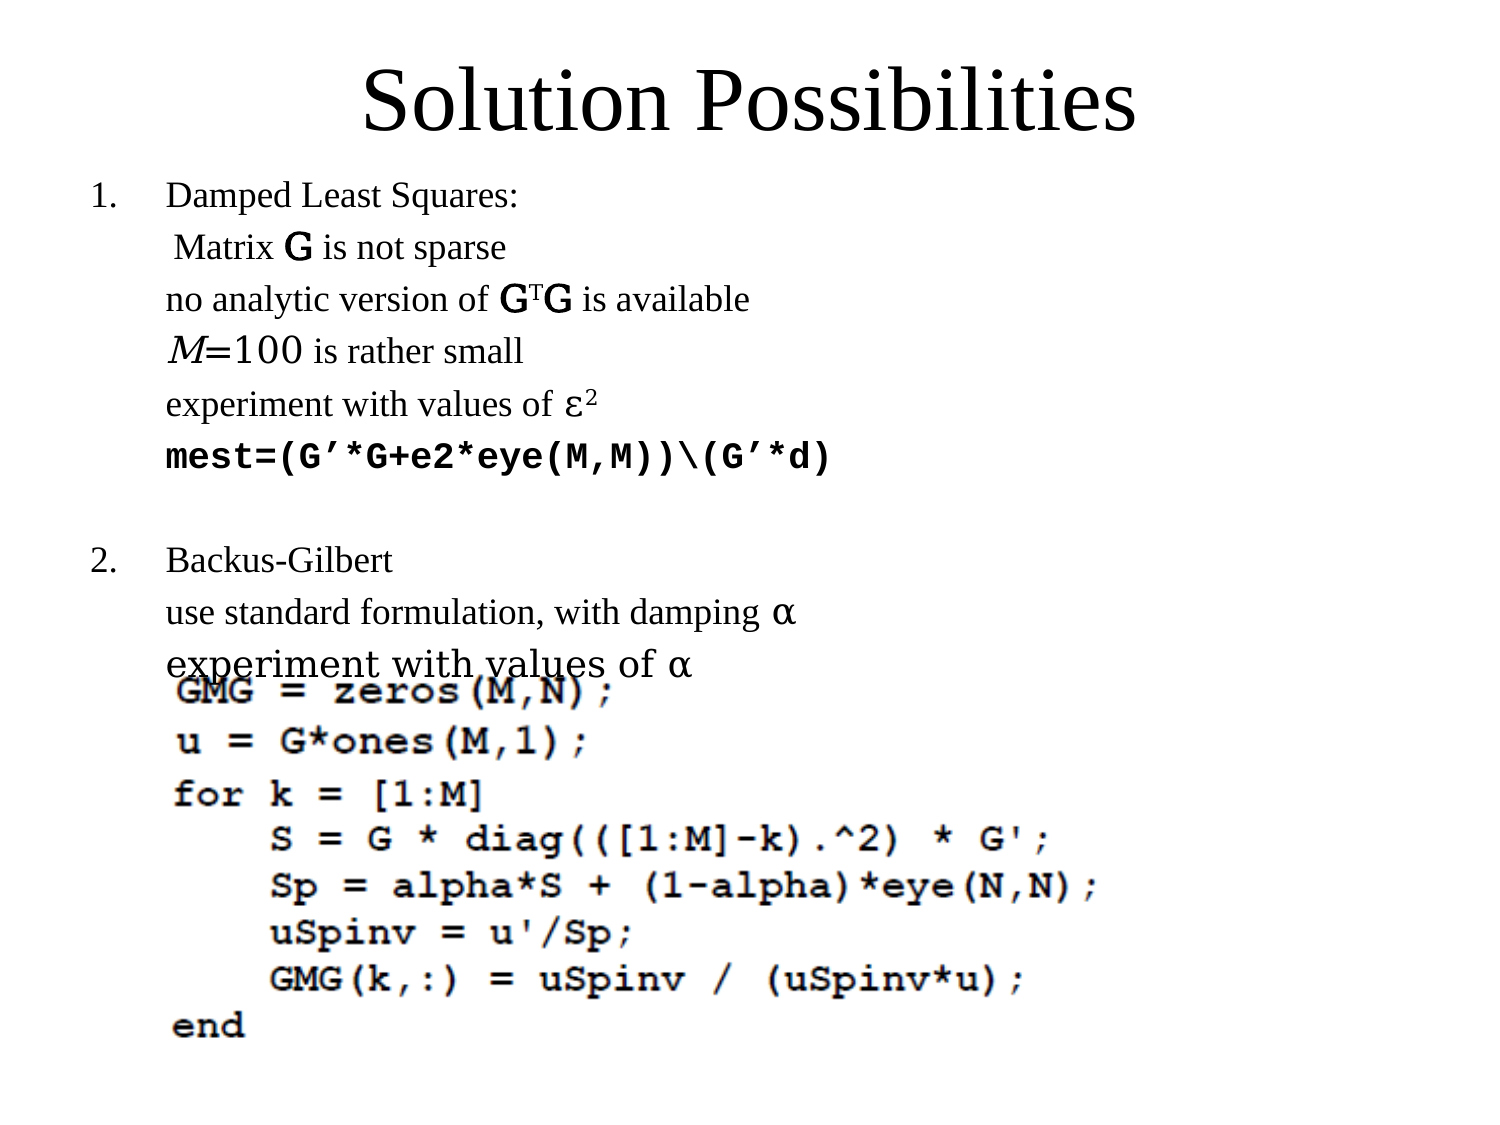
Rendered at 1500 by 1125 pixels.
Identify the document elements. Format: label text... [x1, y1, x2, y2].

title Solution Possibilities [75, 0, 1425, 162]
picture [149, 649, 907, 763]
picture [141, 768, 1113, 1045]
list Damped Least Squares: Matrix G is not sparse no analytic version of GTG is available M=100 is rather small experiment with values of ε2 mest=(G’*G+e2*eye(M,M))\(G’*d) 2. Backus-Gilbert use standard formulation, with damping α experiment with values of α [75, 162, 1425, 700]
